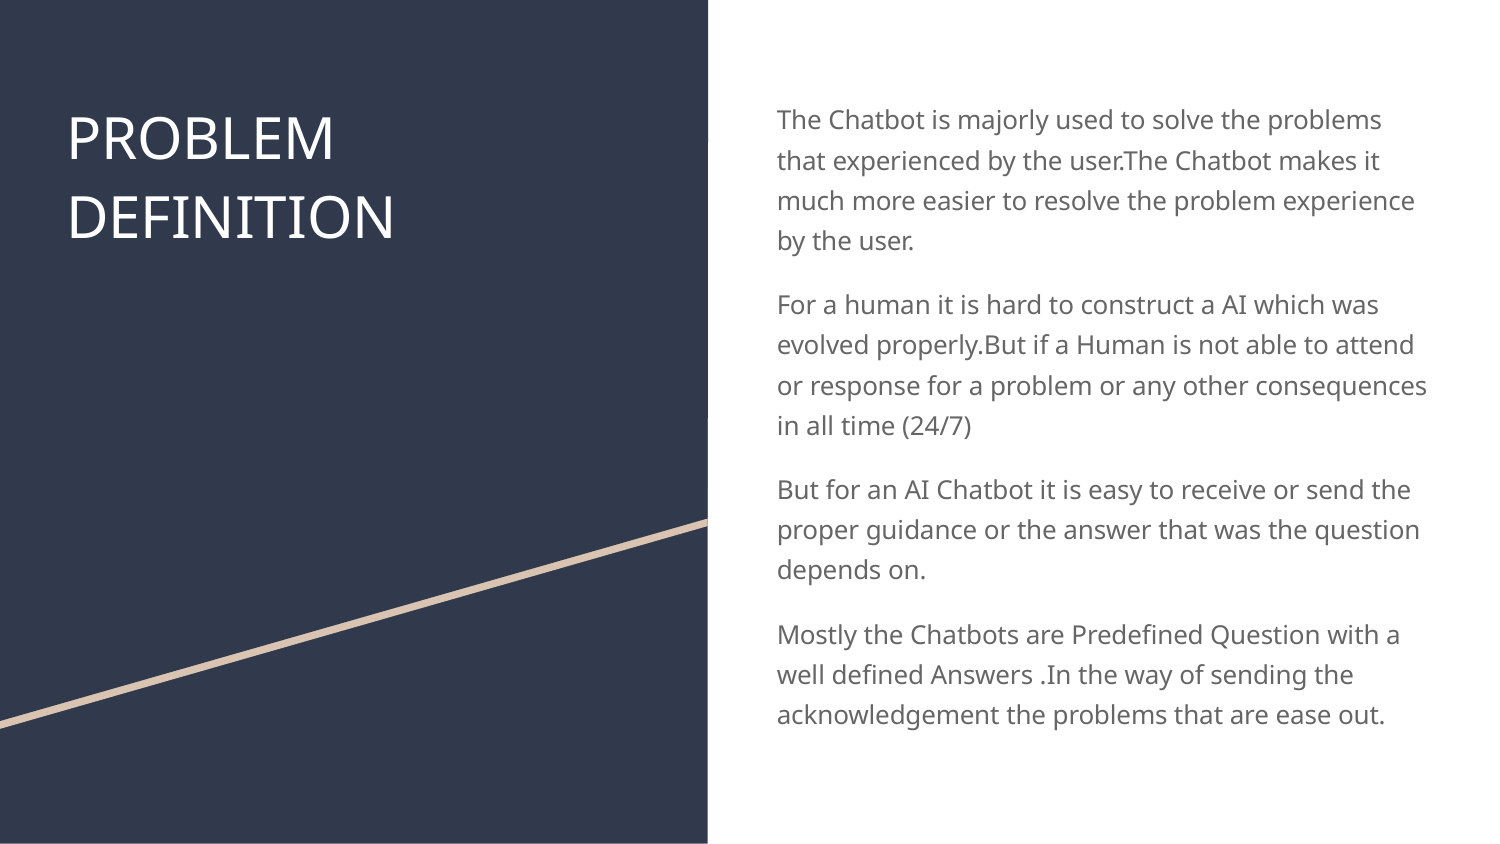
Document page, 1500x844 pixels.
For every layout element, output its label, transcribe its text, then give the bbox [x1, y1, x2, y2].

title PROBLEM DEFINITION [51, 82, 660, 494]
list The Chatbot is majorly used to solve the problems that experienced by the user.The Chatbot makes it much more easier to resolve the problem experience by the user. For a human it is hard to construct a AI which was evolved properly.But if a Human is not able to attend or response for a problem or any other consequences in all time (24/7) But for an AI Chatbot it is easy to receive or send the proper guidance or the answer that was the question depends on. Mostly the Chatbots are Predefined Question with a well defined Answers .In the way of sending the acknowledgement the problems that are ease out. [761, 82, 1446, 755]
